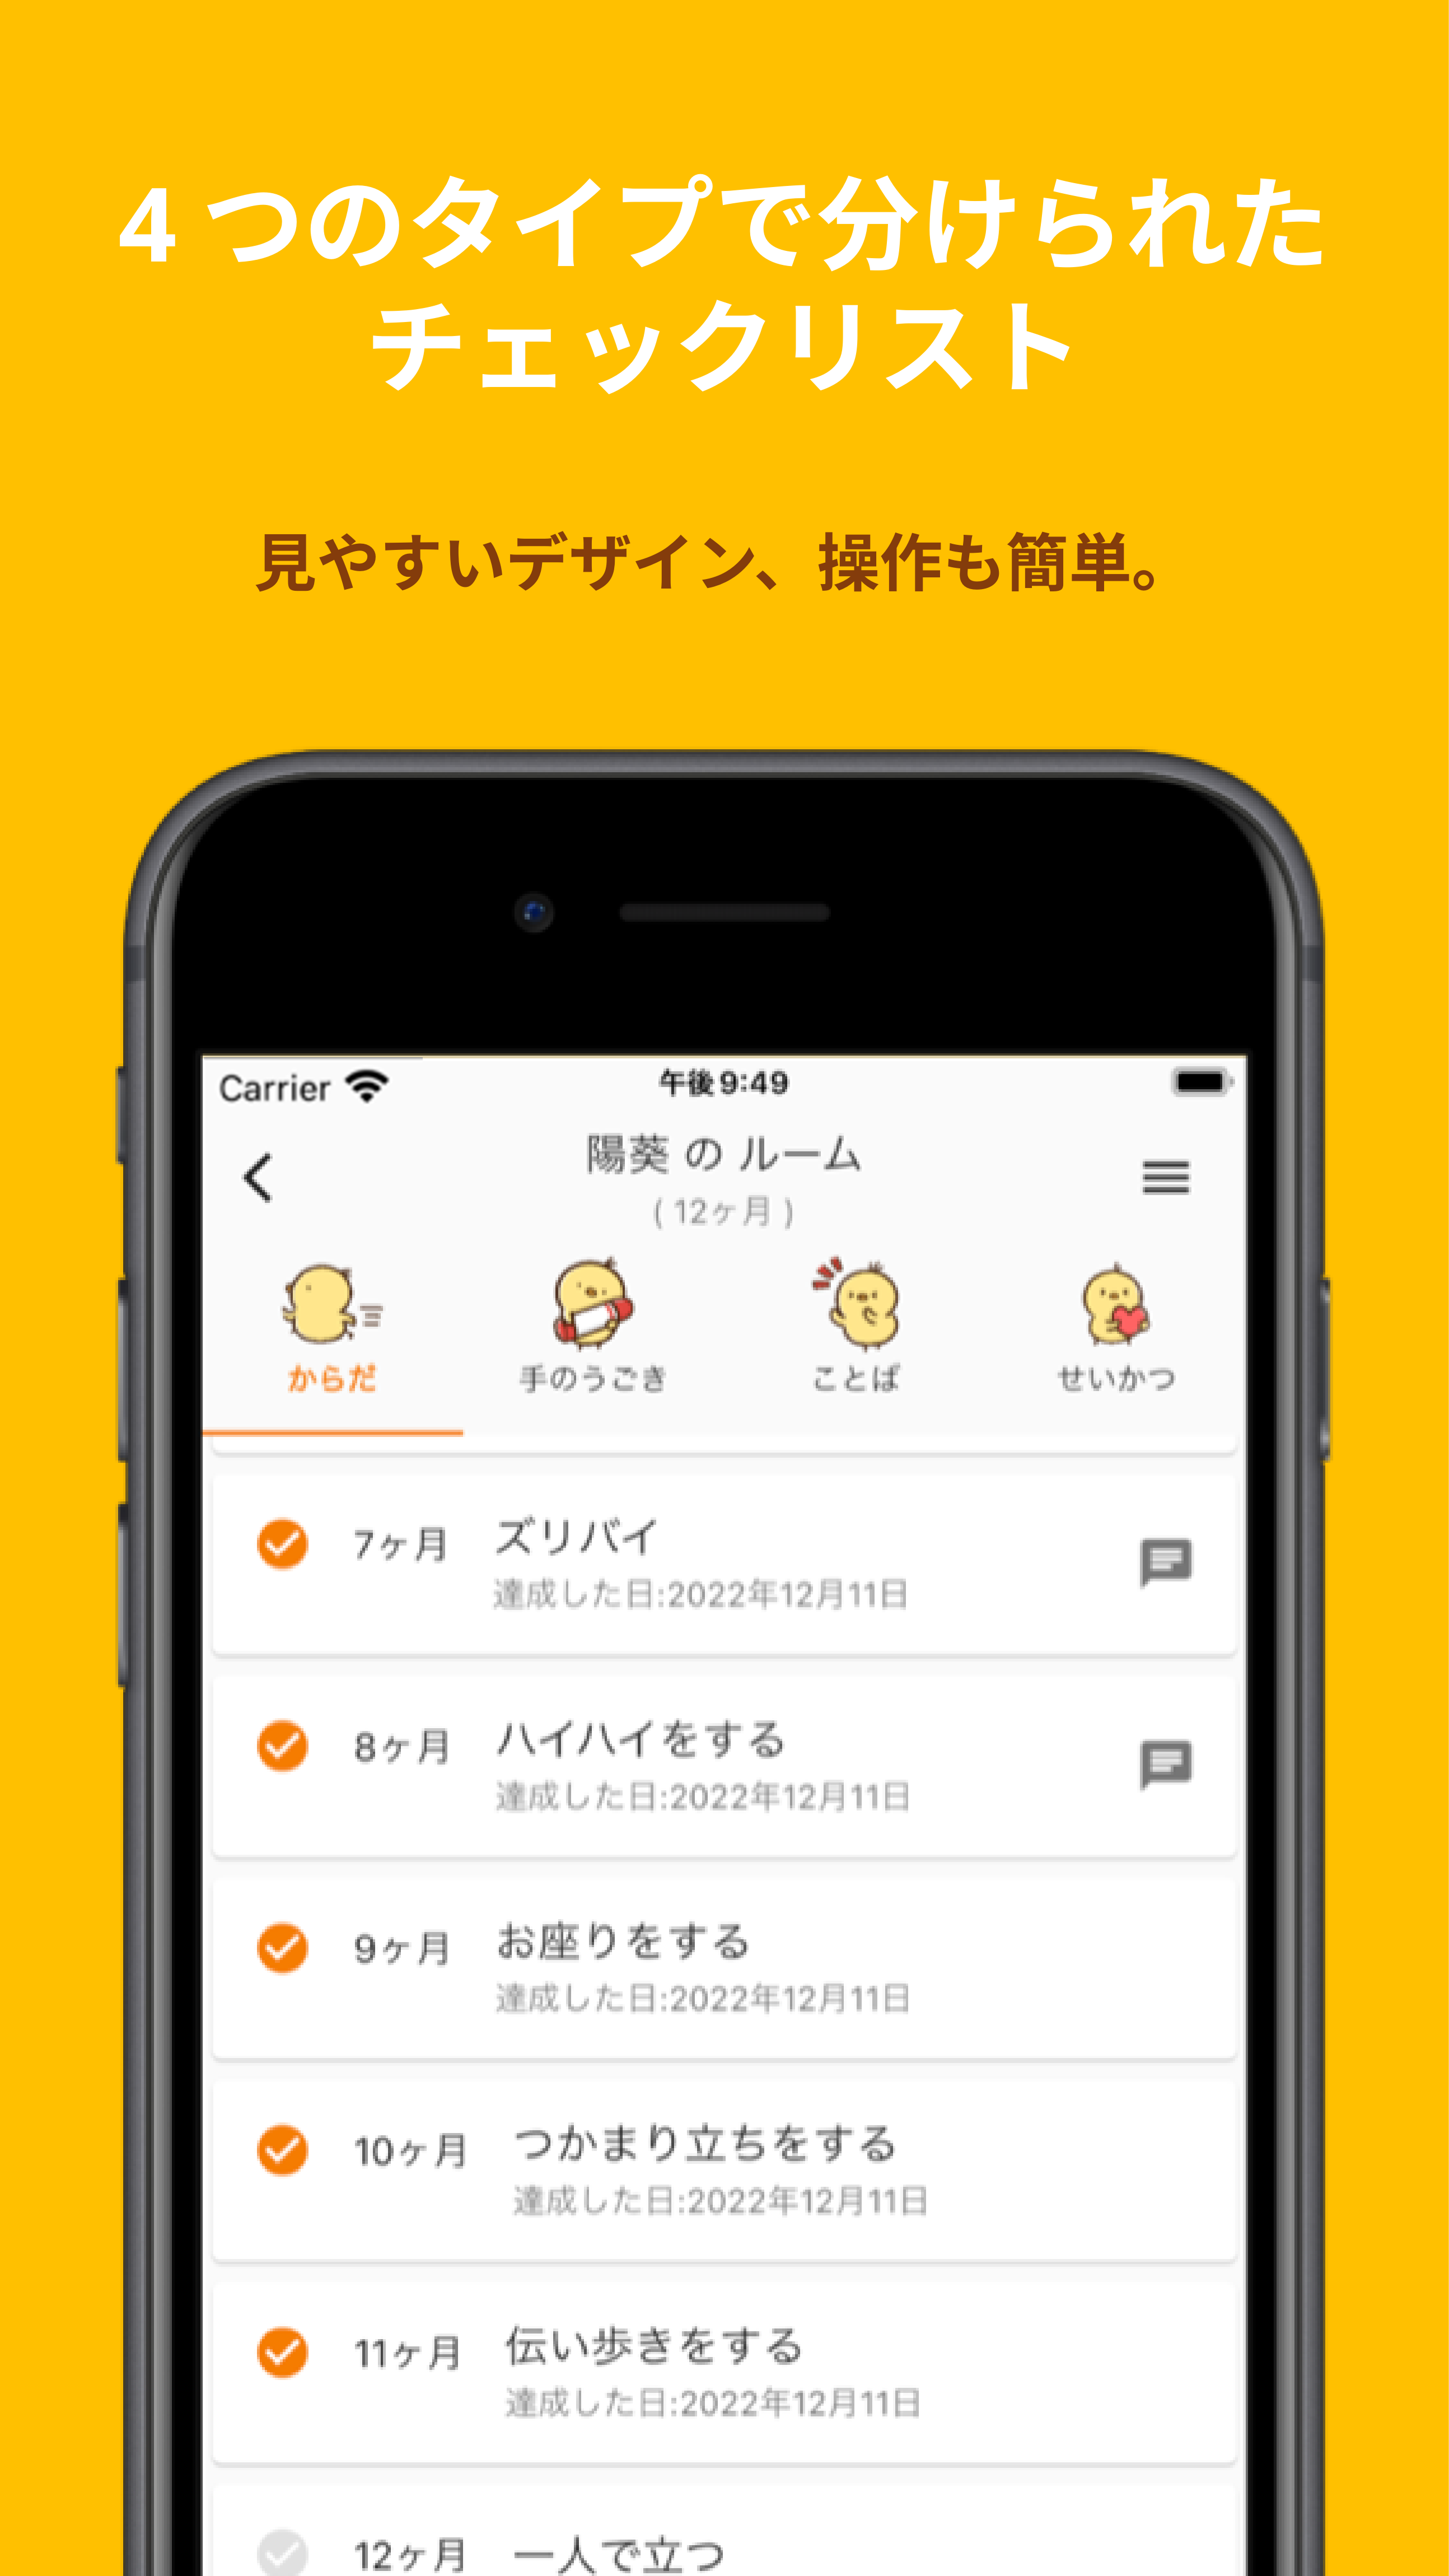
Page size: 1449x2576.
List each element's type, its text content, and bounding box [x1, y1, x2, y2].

text_box 見やすいデザイン、操作も簡単。 [245, 481, 1204, 603]
text_box 4つのタイプで分けられた チェックリスト [0, 155, 1449, 410]
picture [62, 662, 1387, 2576]
